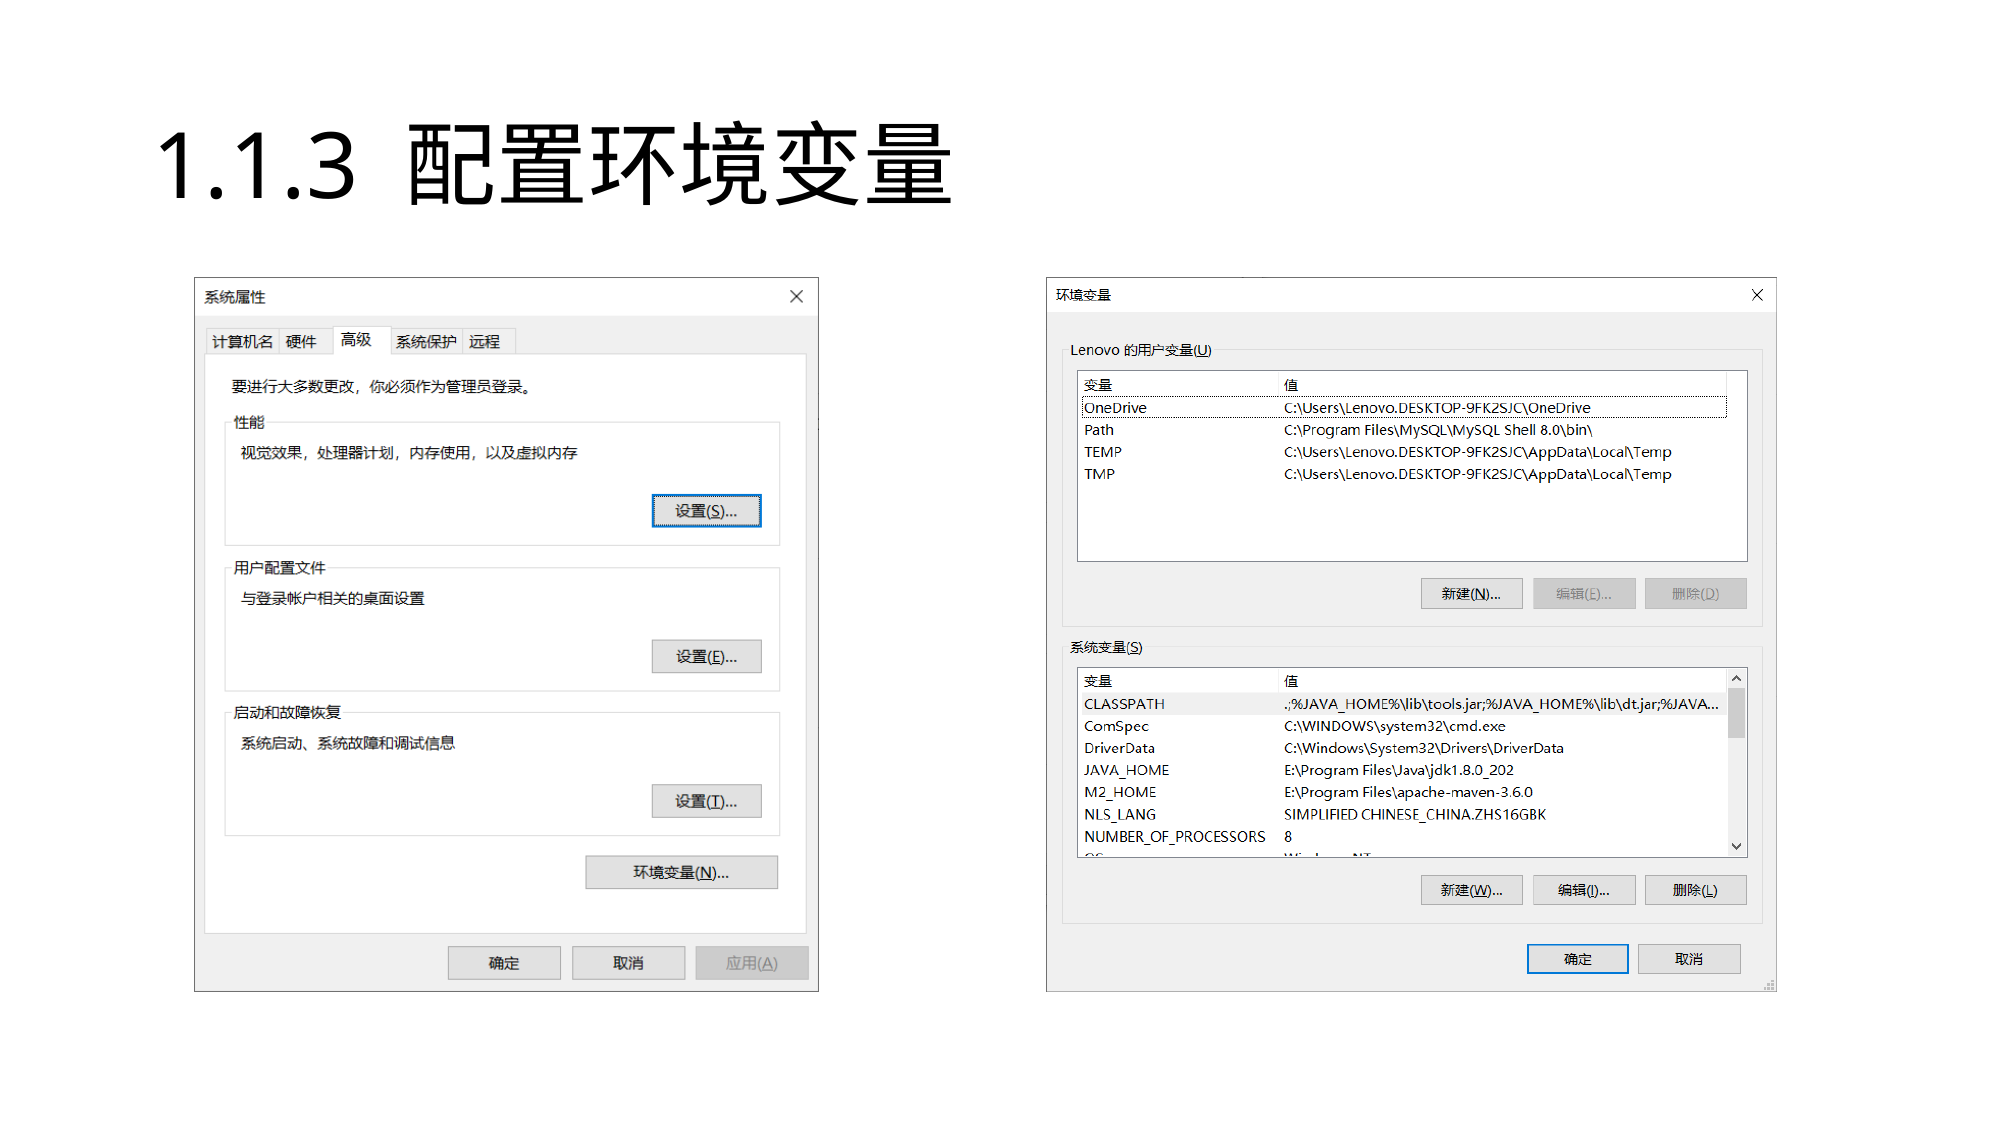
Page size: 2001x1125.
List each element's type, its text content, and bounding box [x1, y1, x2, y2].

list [194, 277, 819, 992]
title 1.1.3 配置环境变量 [137, 59, 1863, 278]
picture [1046, 277, 1777, 992]
